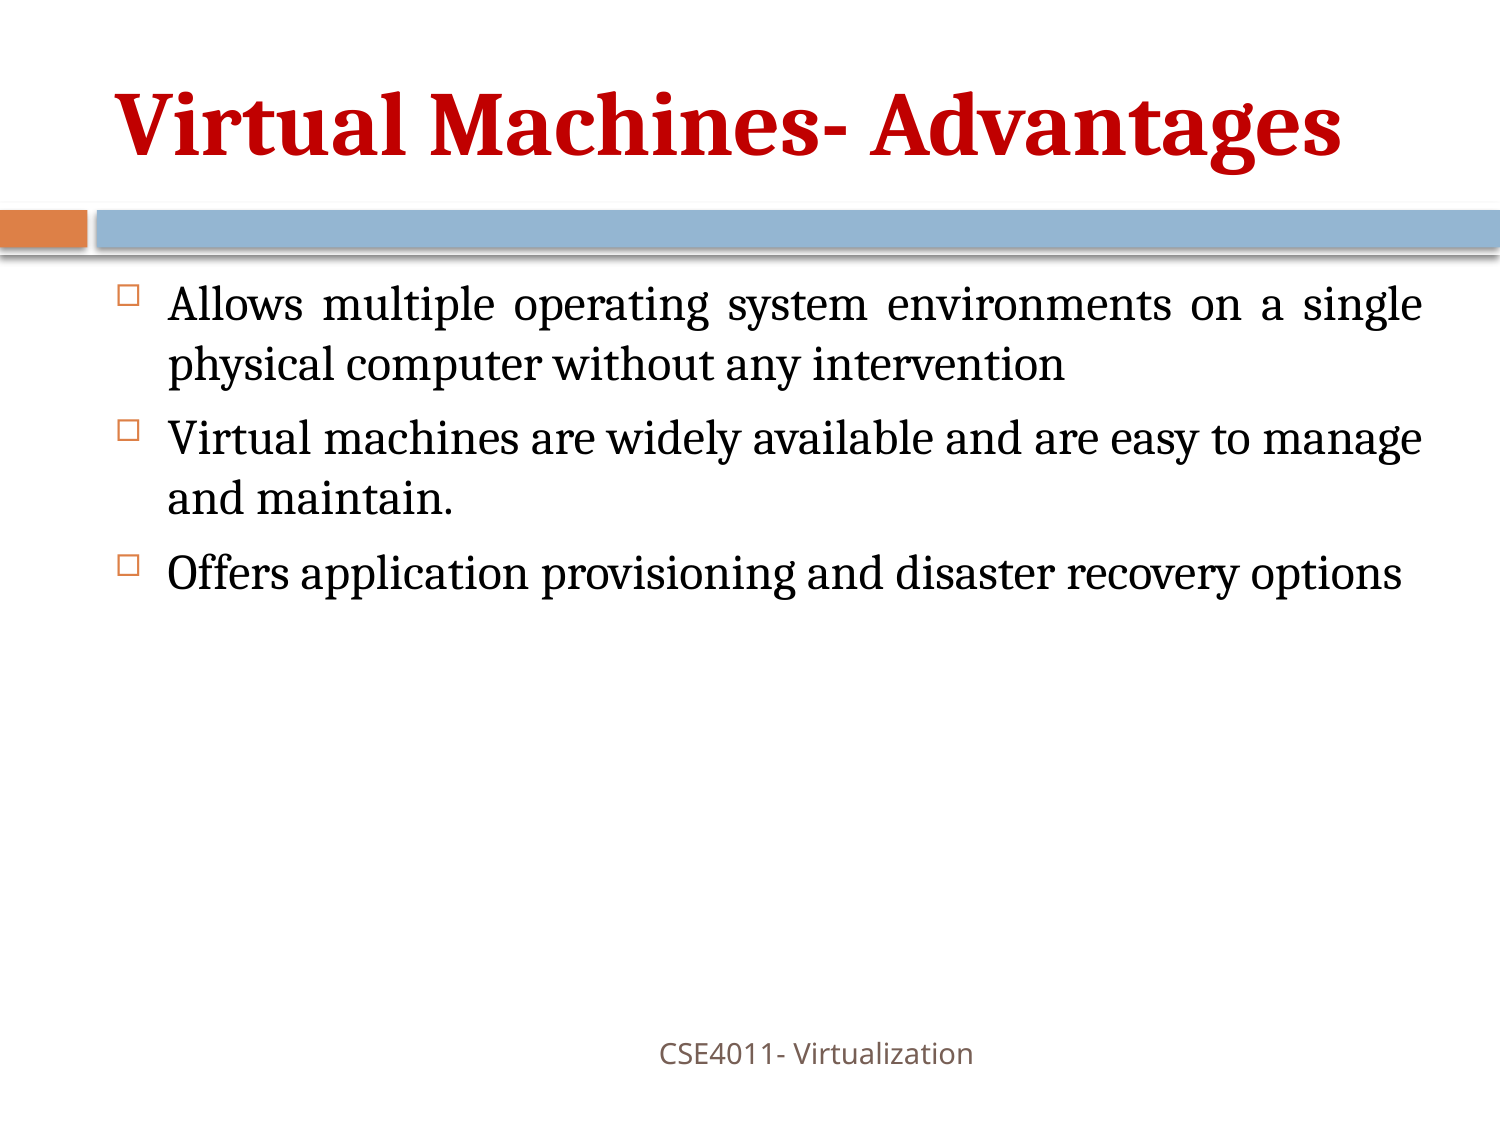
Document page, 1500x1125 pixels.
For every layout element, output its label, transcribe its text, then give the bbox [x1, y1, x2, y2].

list Allows multiple operating system environments on a single physical computer without any intervention Virtual machines are widely available and are easy to manage and maintain. Offers application provisioning and disaster recovery options [100, 262, 1438, 1000]
footer CSE4011- Virtualization [99, 1024, 990, 1085]
title Virtual Machines- Advantages [100, 37, 1438, 200]
